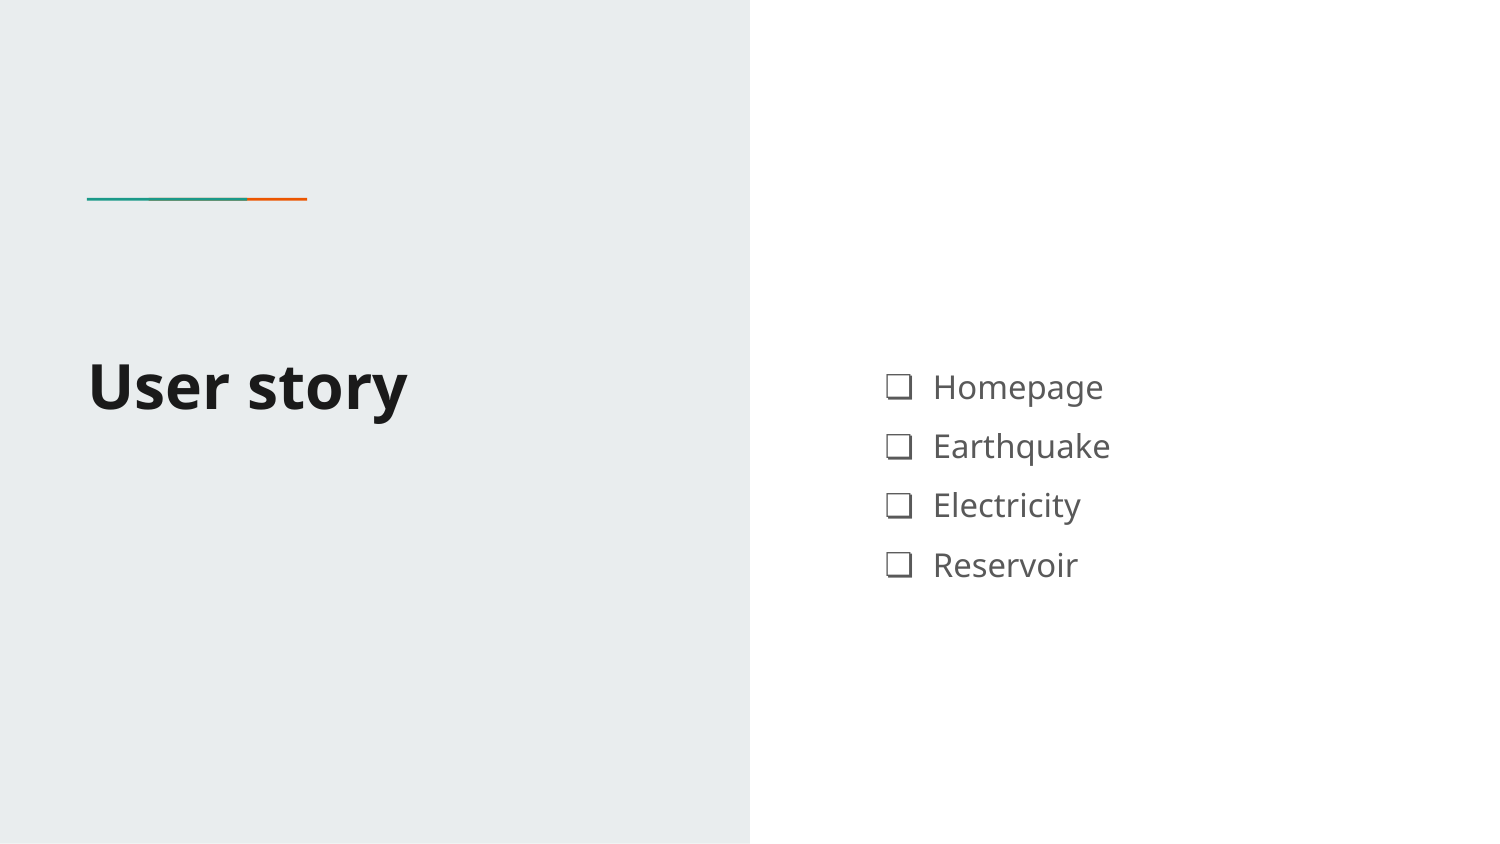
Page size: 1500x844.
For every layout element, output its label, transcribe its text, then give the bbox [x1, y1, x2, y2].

title User story [72, 331, 703, 609]
list Homepage Earthquake Electricity Reservoir [854, 331, 1408, 602]
